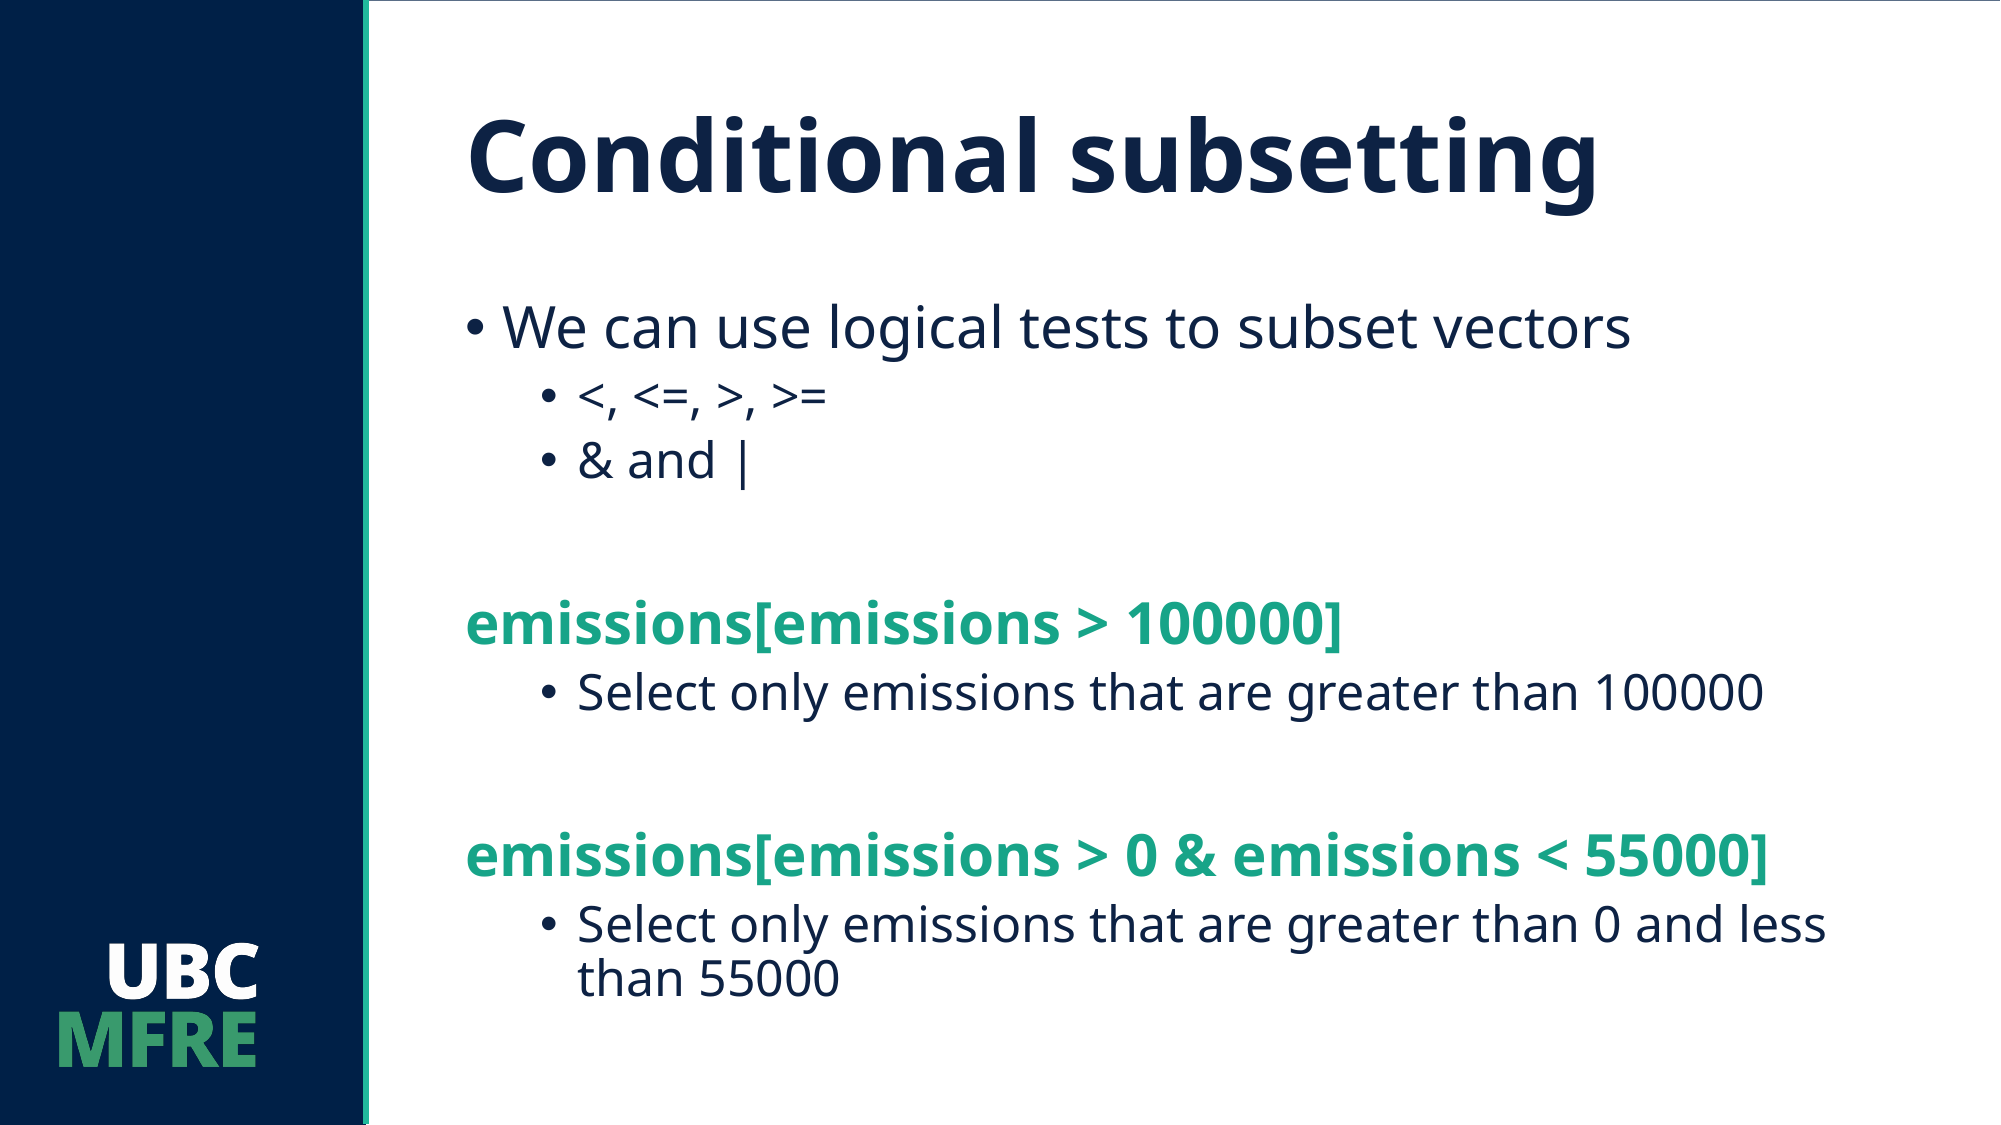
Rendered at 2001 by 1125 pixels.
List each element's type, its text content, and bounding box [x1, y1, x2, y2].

title Conditional subsetting [450, 50, 1943, 269]
list We can use logical tests to subset vectors <, <=, >, >= & and | emissions[emissions > 100000] Select only emissions that are greater than 100000 emissions[emissions > 0 & emissions < 55000] Select only emissions that are greater than 0 and less than 55000 [450, 290, 1943, 1083]
picture [37, 928, 279, 1083]
